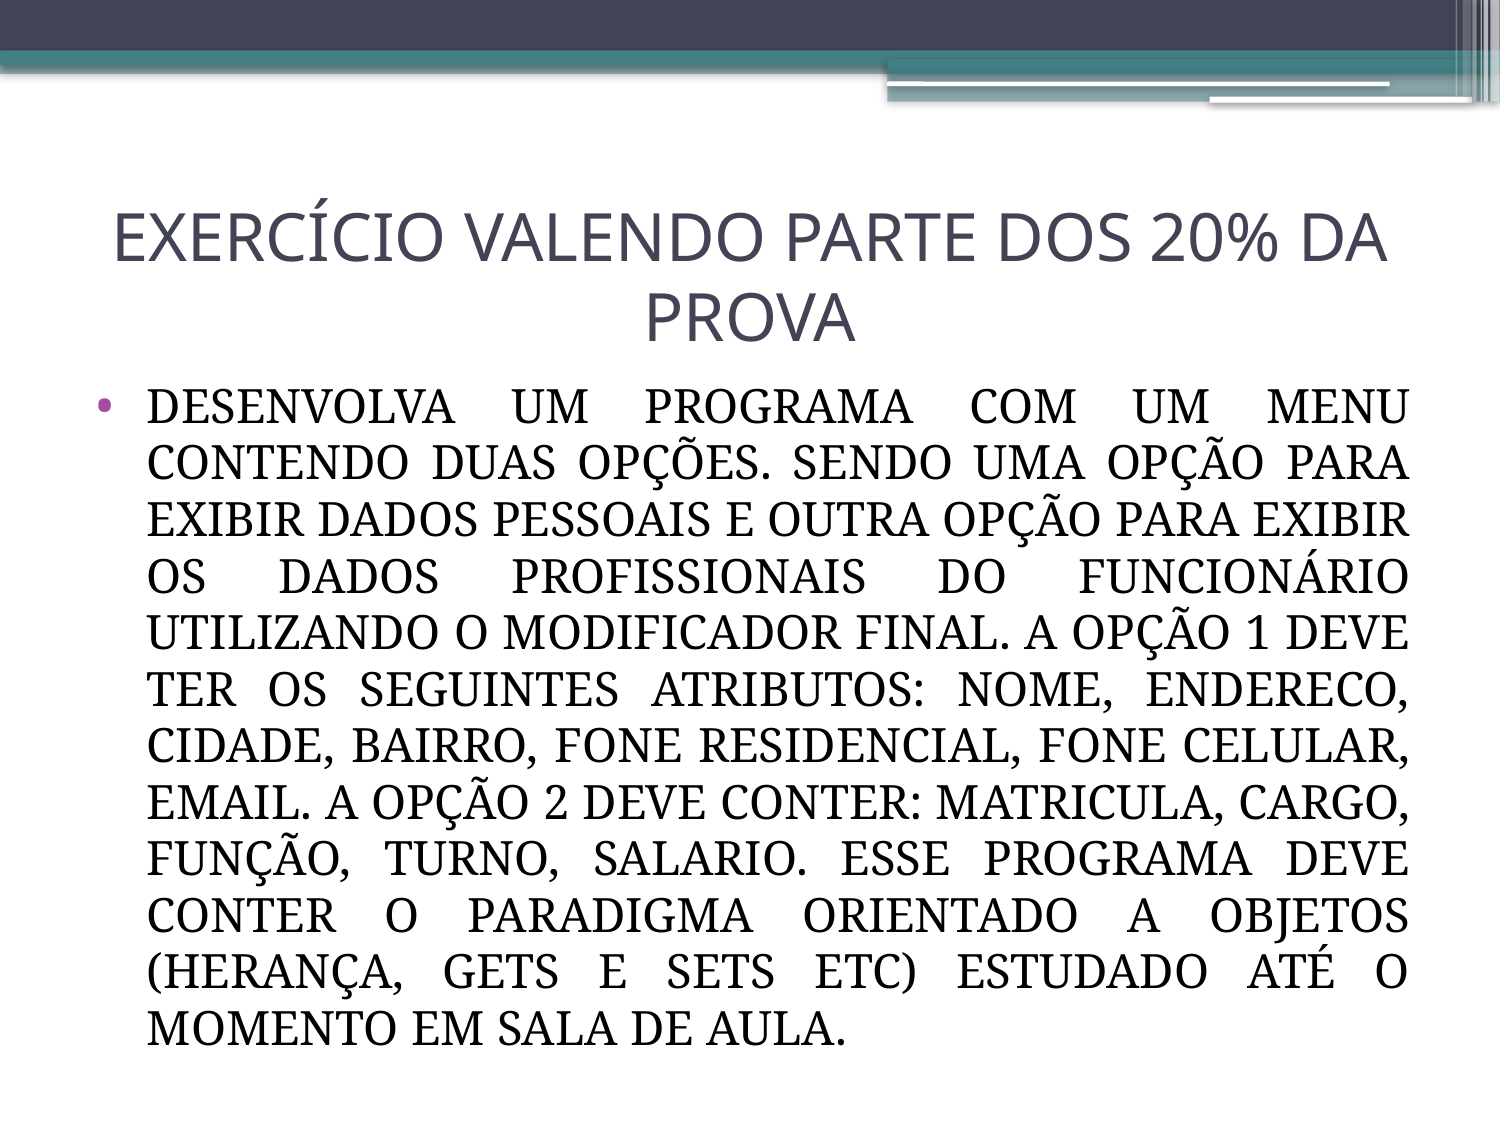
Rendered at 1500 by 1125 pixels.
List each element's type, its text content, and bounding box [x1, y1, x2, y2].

title EXERCÍCIO VALENDO PARTE DOS 20% DA PROVA [75, 187, 1425, 363]
list DESENVOLVA UM PROGRAMA COM UM MENU CONTENDO DUAS OPÇÕES. SENDO UMA OPÇÃO PARA EXIBIR DADOS PESSOAIS E OUTRA OPÇÃO PARA EXIBIR OS DADOS PROFISSIONAIS DO FUNCIONÁRIO UTILIZANDO O MODIFICADOR FINAL. A OPÇÃO 1 DEVE TER OS SEGUINTES ATRIBUTOS: NOME, ENDERECO, CIDADE, BAIRRO, FONE RESIDENCIAL, FONE CELULAR, EMAIL. A OPÇÃO 2 DEVE CONTER: MATRICULA, CARGO, FUNÇÃO, TURNO, SALARIO. ESSE PROGRAMA DEVE CONTER O PARADIGMA ORIENTADO A OBJETOS (HERANÇA, GETS E SETS ETC) ESTUDADO ATÉ O MOMENTO EM SALA DE AULA. [75, 368, 1425, 1079]
